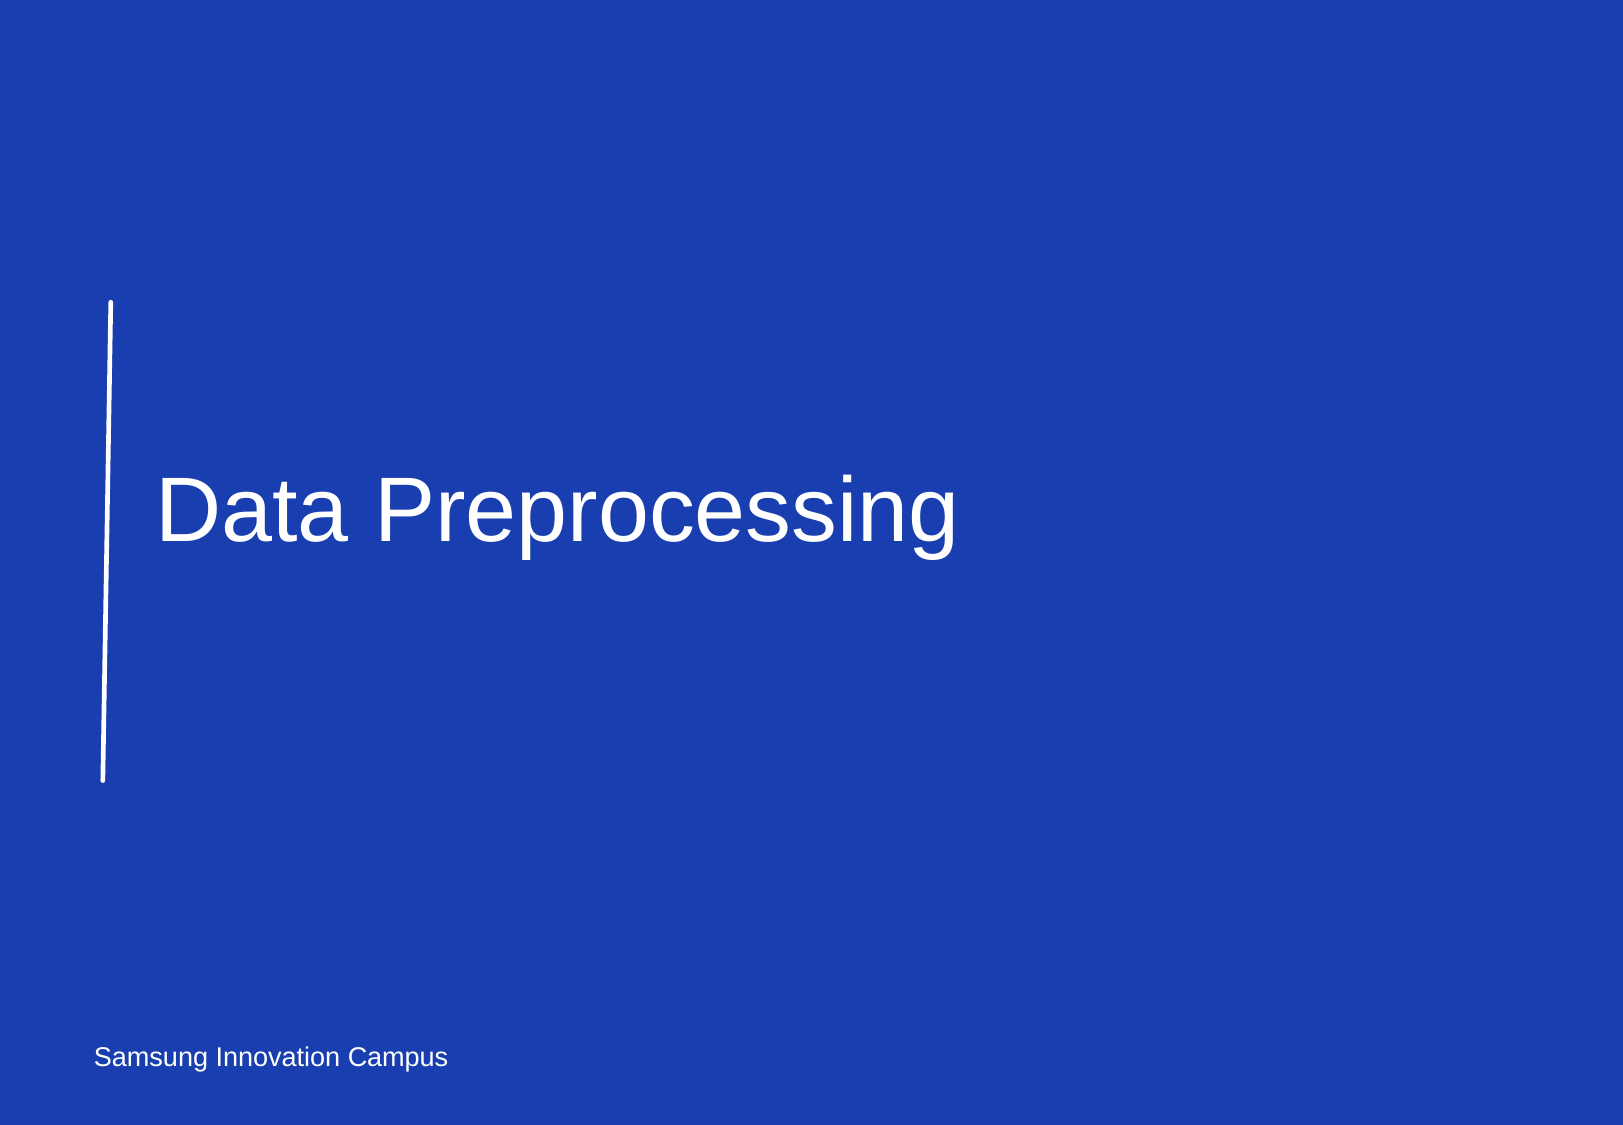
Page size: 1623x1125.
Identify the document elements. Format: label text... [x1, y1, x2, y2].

text_box Data Preprocessing [155, 450, 1305, 560]
text_box Samsung Innovation Campus [93, 1039, 568, 1072]
